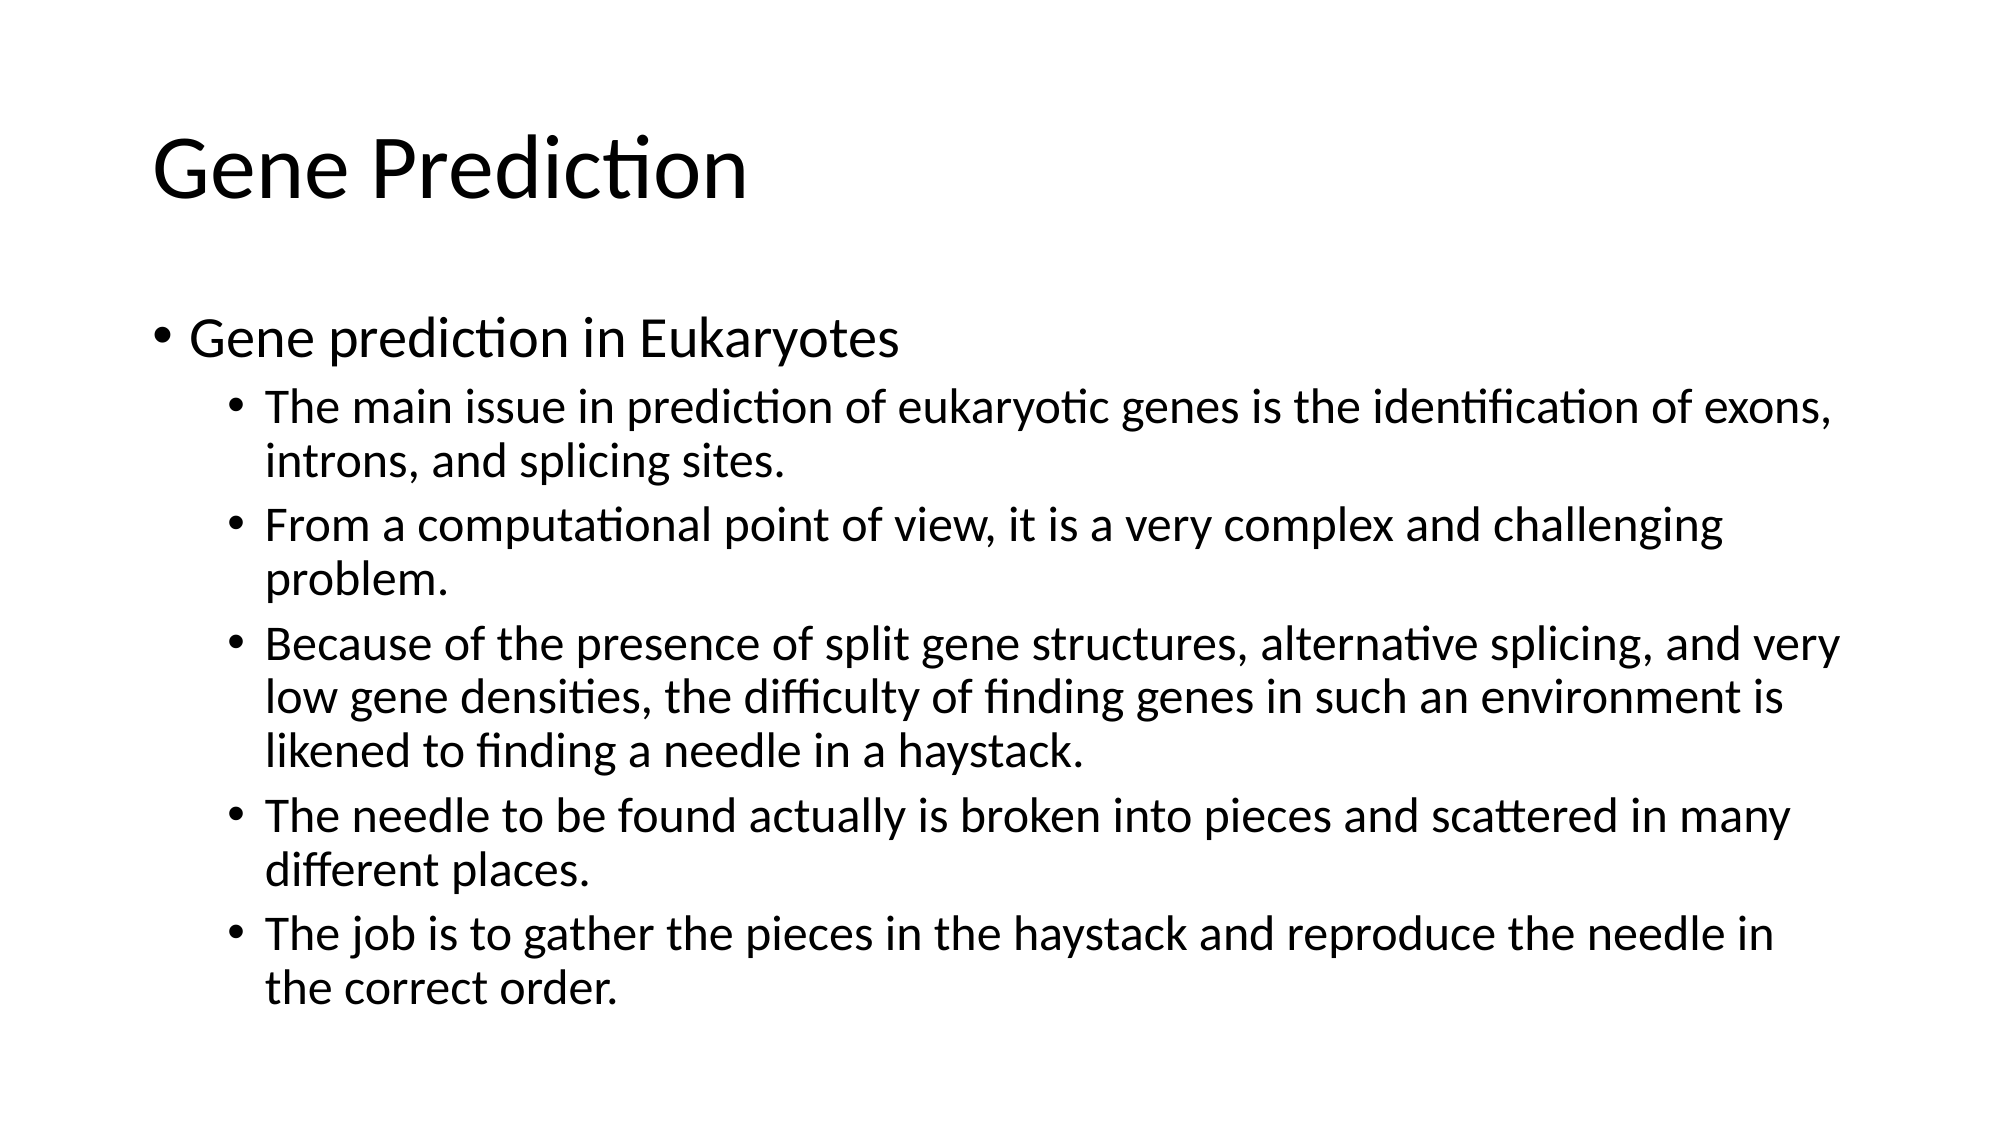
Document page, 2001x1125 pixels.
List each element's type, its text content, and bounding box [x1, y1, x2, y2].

title Gene Prediction [137, 59, 1863, 278]
list Gene prediction in Eukaryotes The main issue in prediction of eukaryotic genes is the identification of exons, introns, and splicing sites. From a computational point of view, it is a very complex and challenging problem. Because of the presence of split gene structures, alternative splicing, and very low gene densities, the difficulty of finding genes in such an environment is likened to finding a needle in a haystack. The needle to be found actually is broken into pieces and scattered in many different places. The job is to gather the pieces in the haystack and reproduce the needle in the correct order. [137, 299, 1863, 1125]
